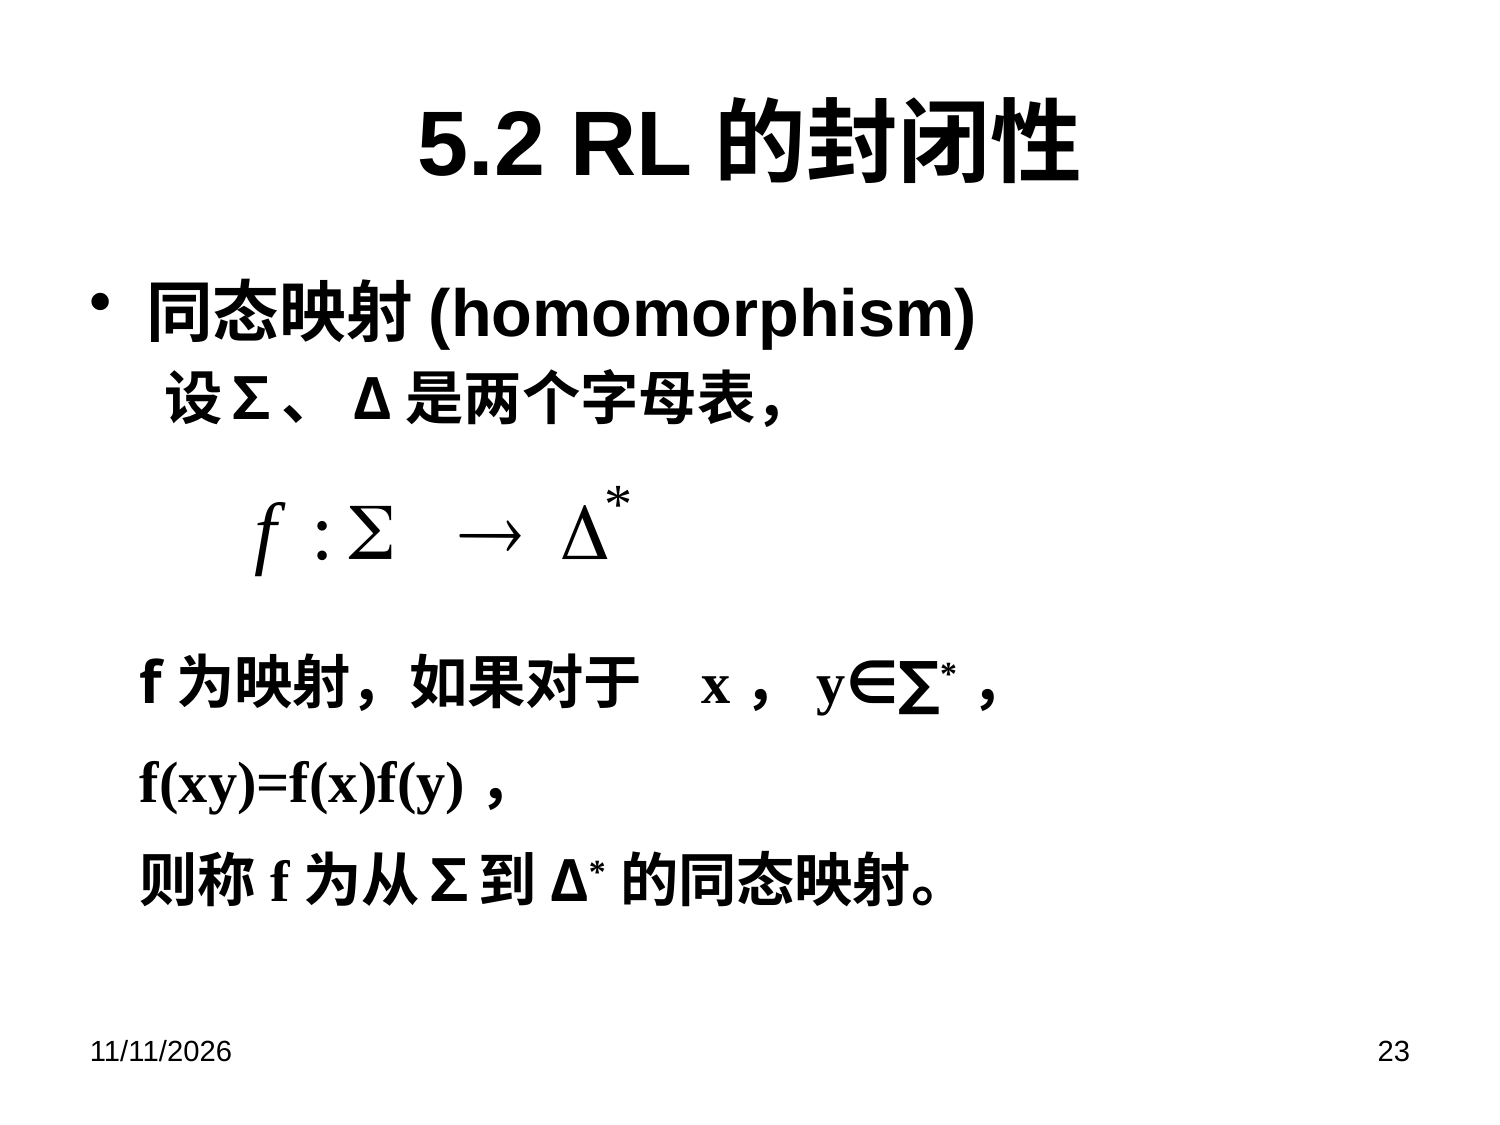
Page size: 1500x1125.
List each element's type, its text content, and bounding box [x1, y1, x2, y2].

title 5.2 RL的封闭性 [74, 44, 1426, 233]
slide_number 23 [1074, 1024, 1426, 1103]
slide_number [74, 1024, 426, 1103]
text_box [224, 462, 650, 601]
list 同态映射(homomorphism) 设∑、Δ是两个字母表， [74, 262, 1426, 451]
text_box f为映射，如果对于x，y∈∑*， f(xy)=f(x)f(y)， 则称f为从∑到Δ*的同态映射。 [49, 637, 1175, 921]
